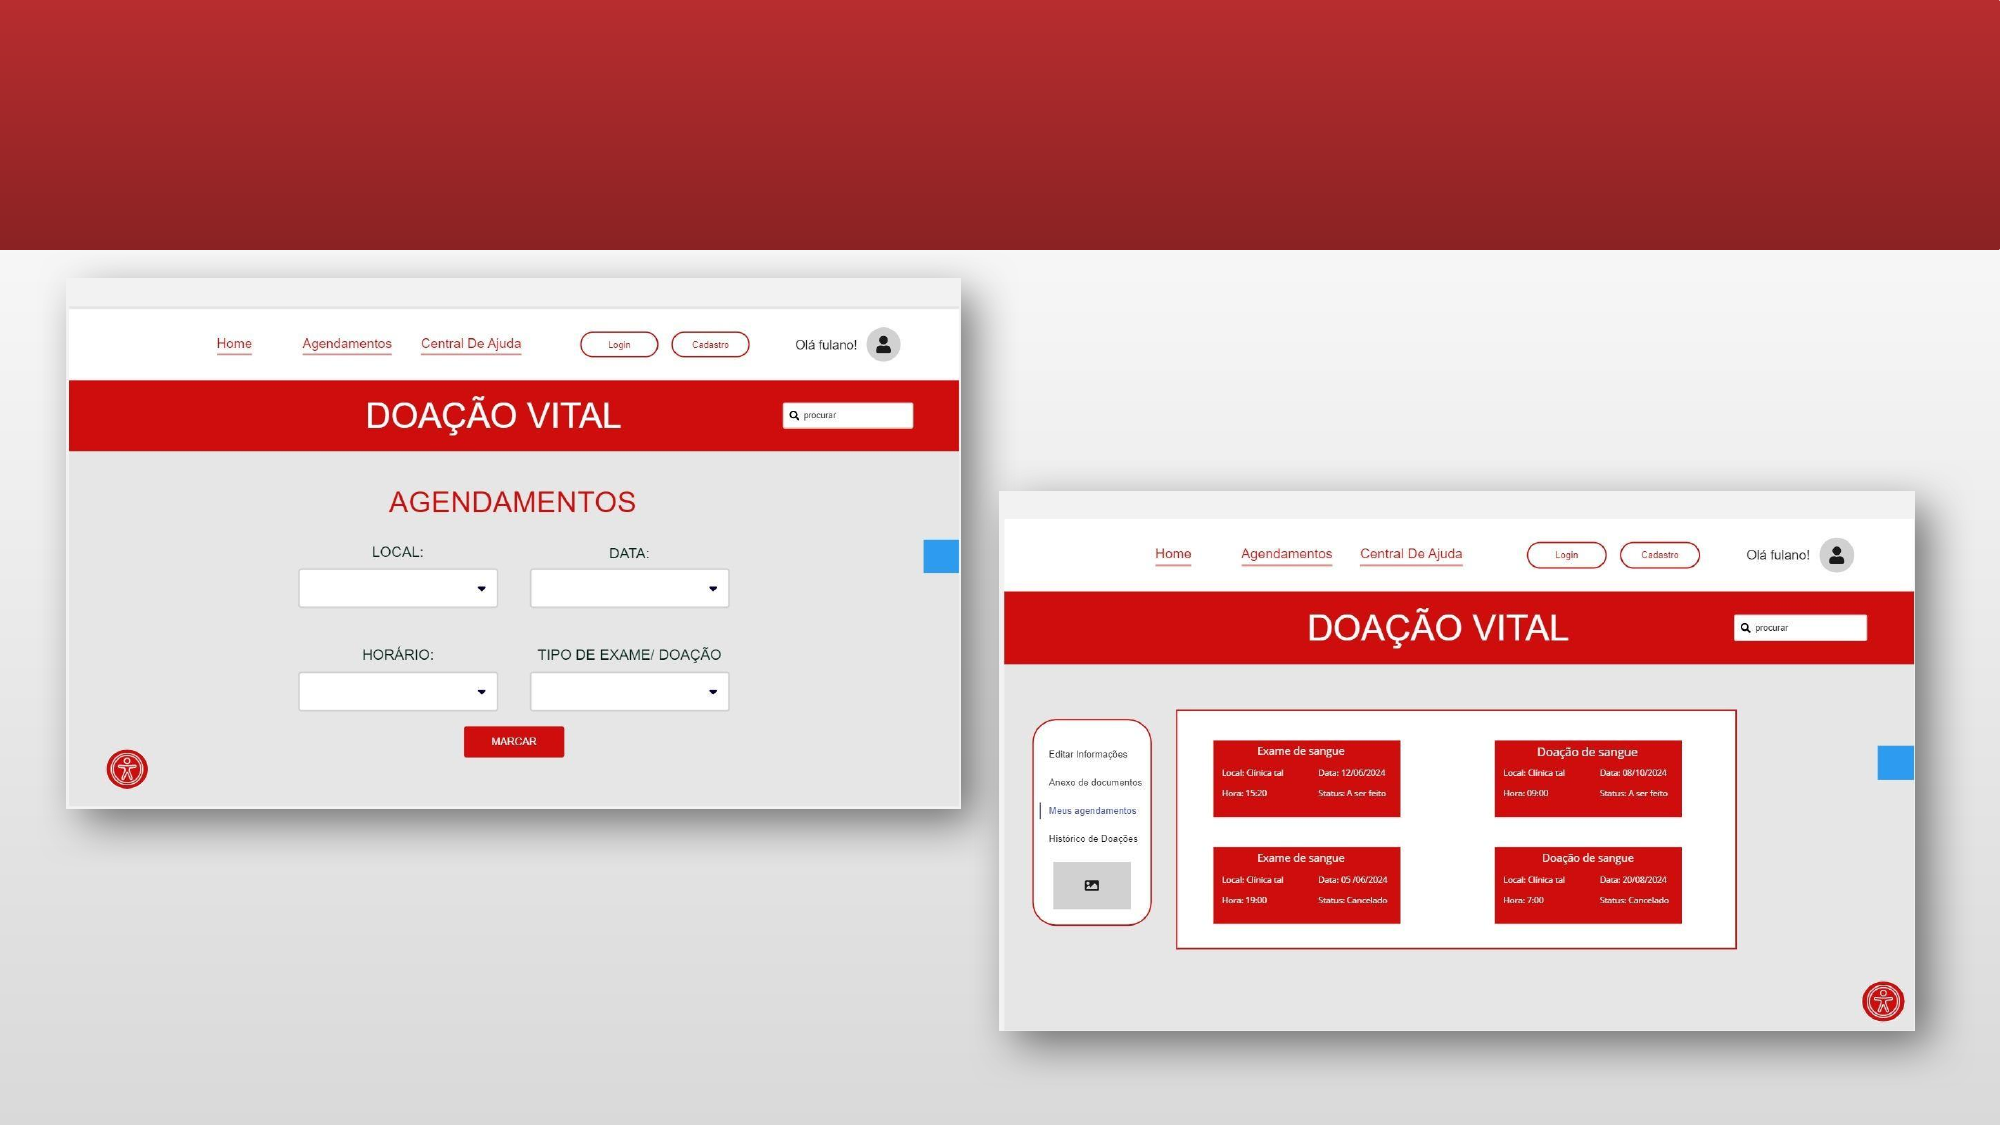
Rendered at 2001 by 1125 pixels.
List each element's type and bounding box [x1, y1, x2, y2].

picture [66, 278, 961, 809]
picture [999, 491, 1915, 1031]
